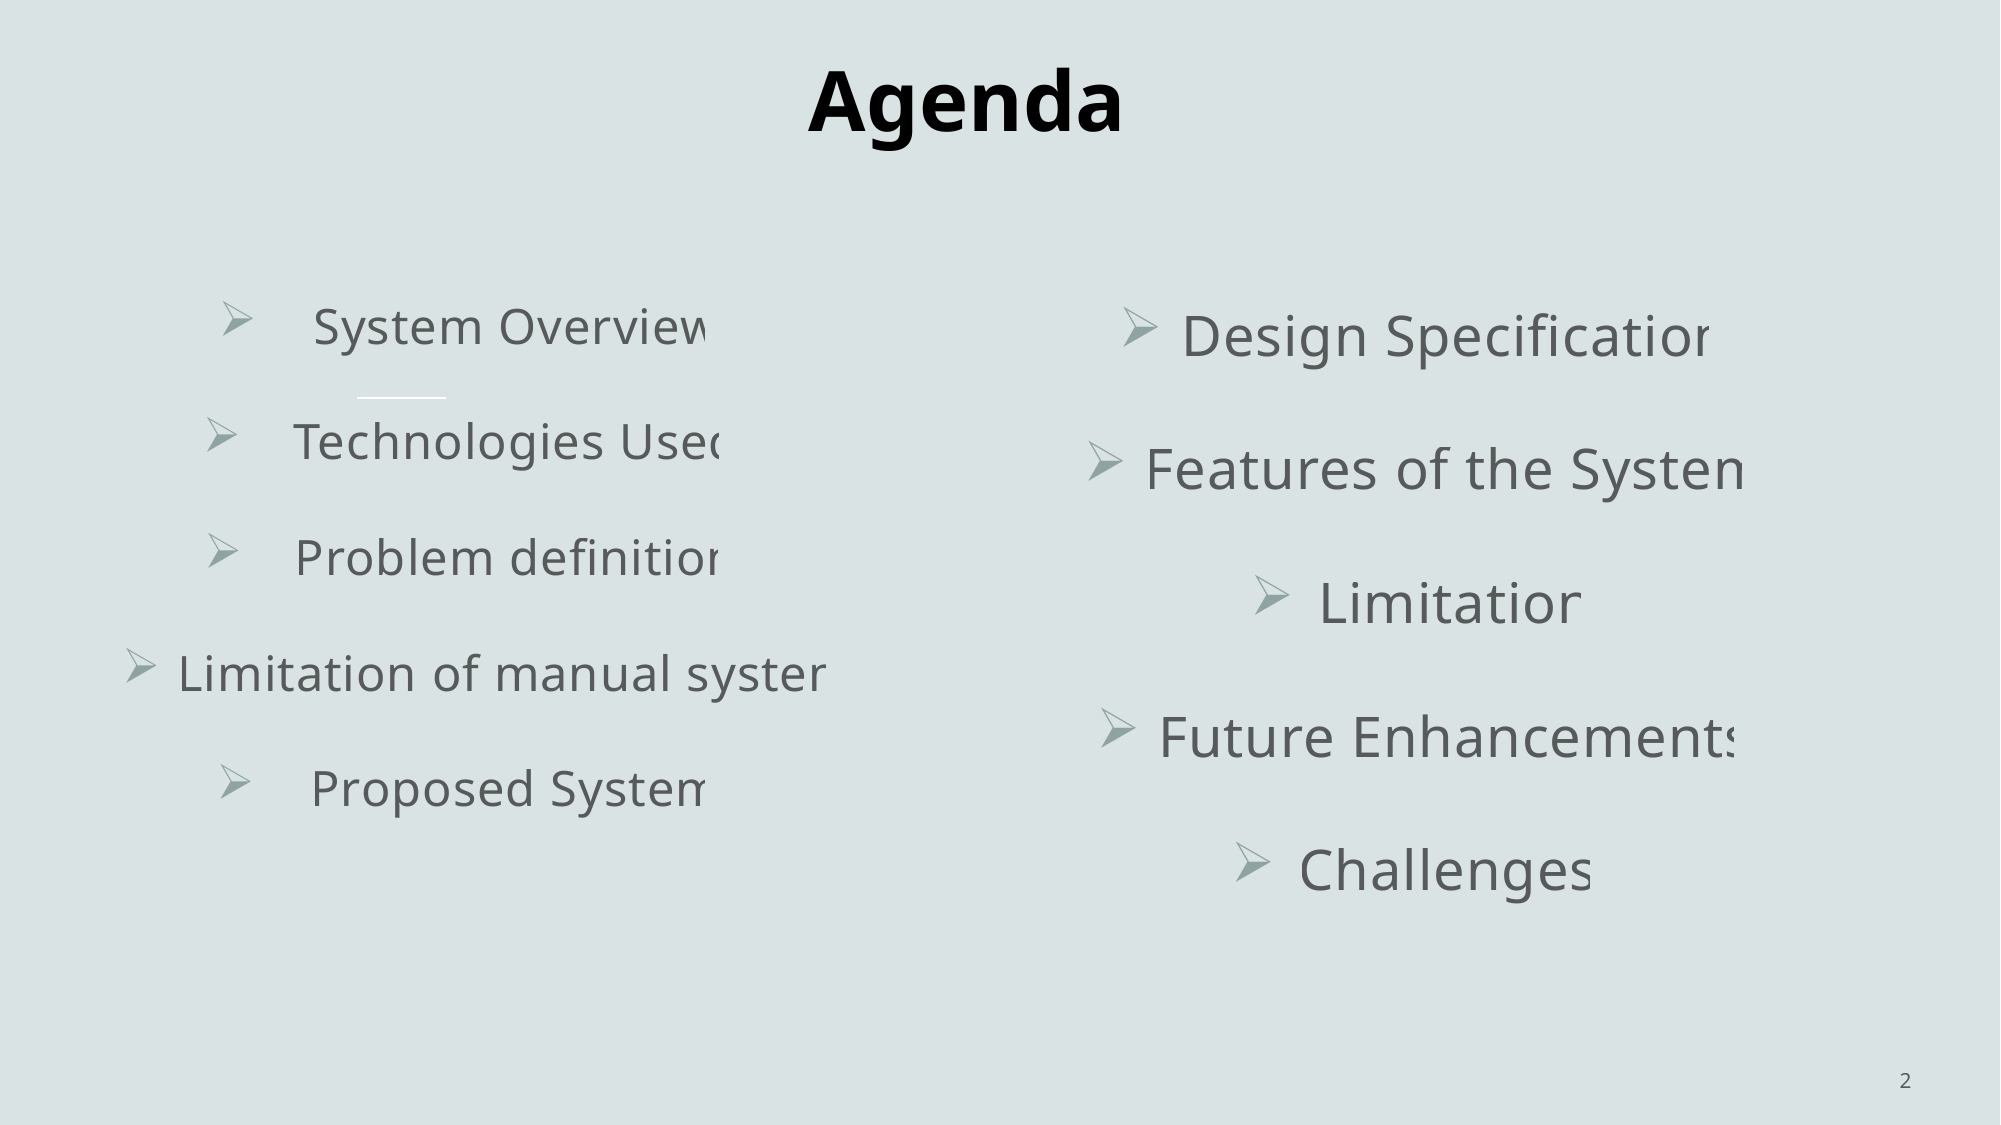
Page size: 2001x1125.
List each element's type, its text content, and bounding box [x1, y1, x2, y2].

text_box System Overview Technologies Used Problem definition Limitation of manual system Proposed System [107, 251, 873, 916]
slide_number 2 [1637, 1042, 1927, 1119]
list Design Specification Features of the System Limitation Future Enhancements Challenges [1017, 251, 1838, 916]
title Agenda [682, 33, 1253, 164]
